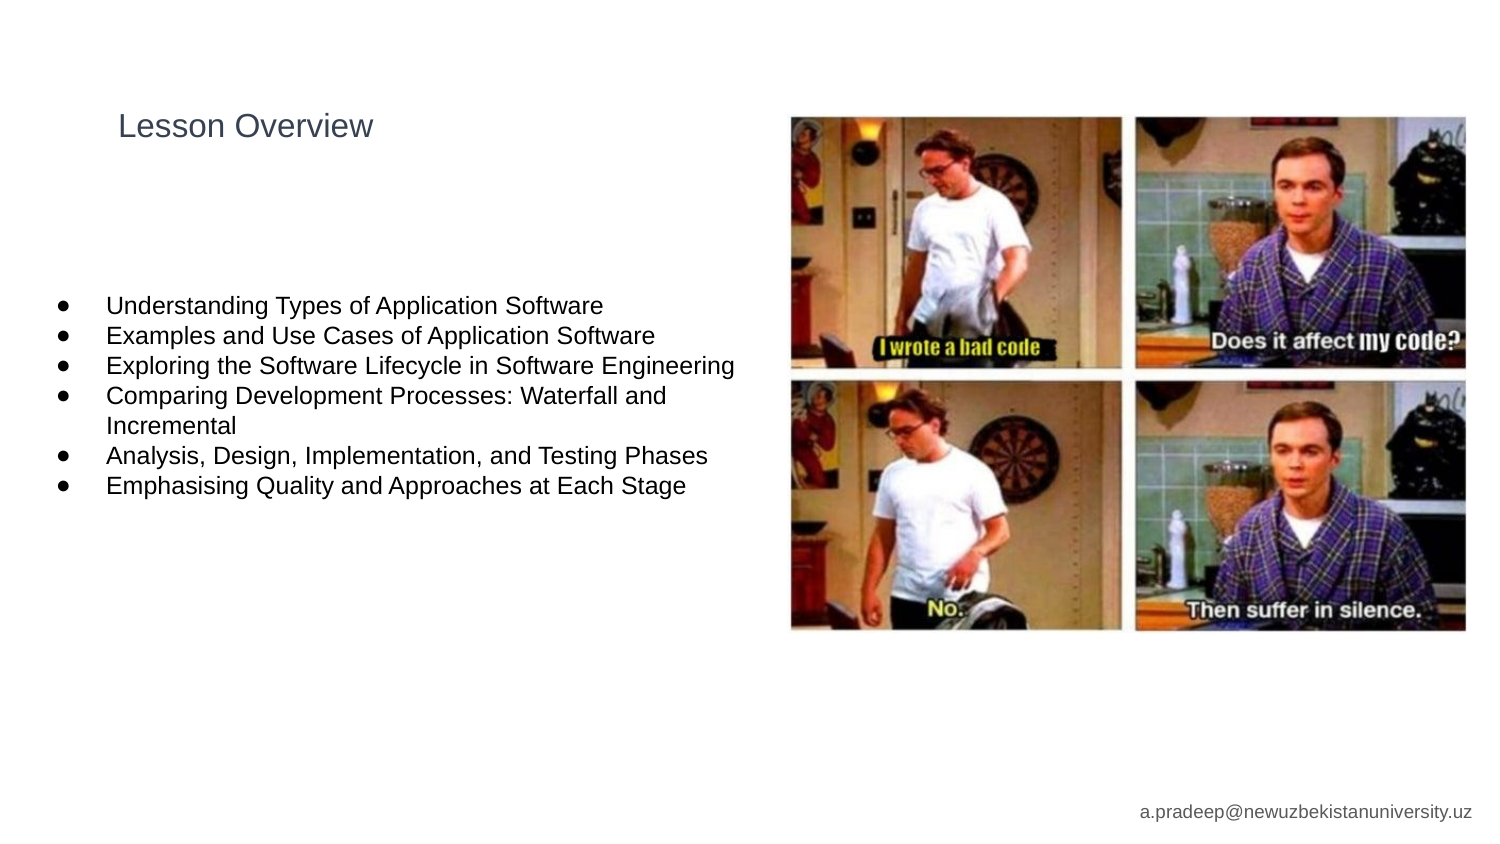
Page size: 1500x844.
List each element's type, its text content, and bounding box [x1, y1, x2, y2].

picture [786, 114, 1467, 634]
text_box a.pradeep@newuzbekistanuniversity.uz [1112, 788, 1500, 834]
list Understanding Types of Application Software Examples and Use Cases of Application Software Exploring the Software Lifecycle in Software Engineering Comparing Development Processes: Waterfall and Incremental Analysis, Design, Implementation, and Testing Phases Emphasising Quality and Approaches at Each Stage [15, 282, 775, 818]
title Lesson Overview [103, 44, 1397, 208]
